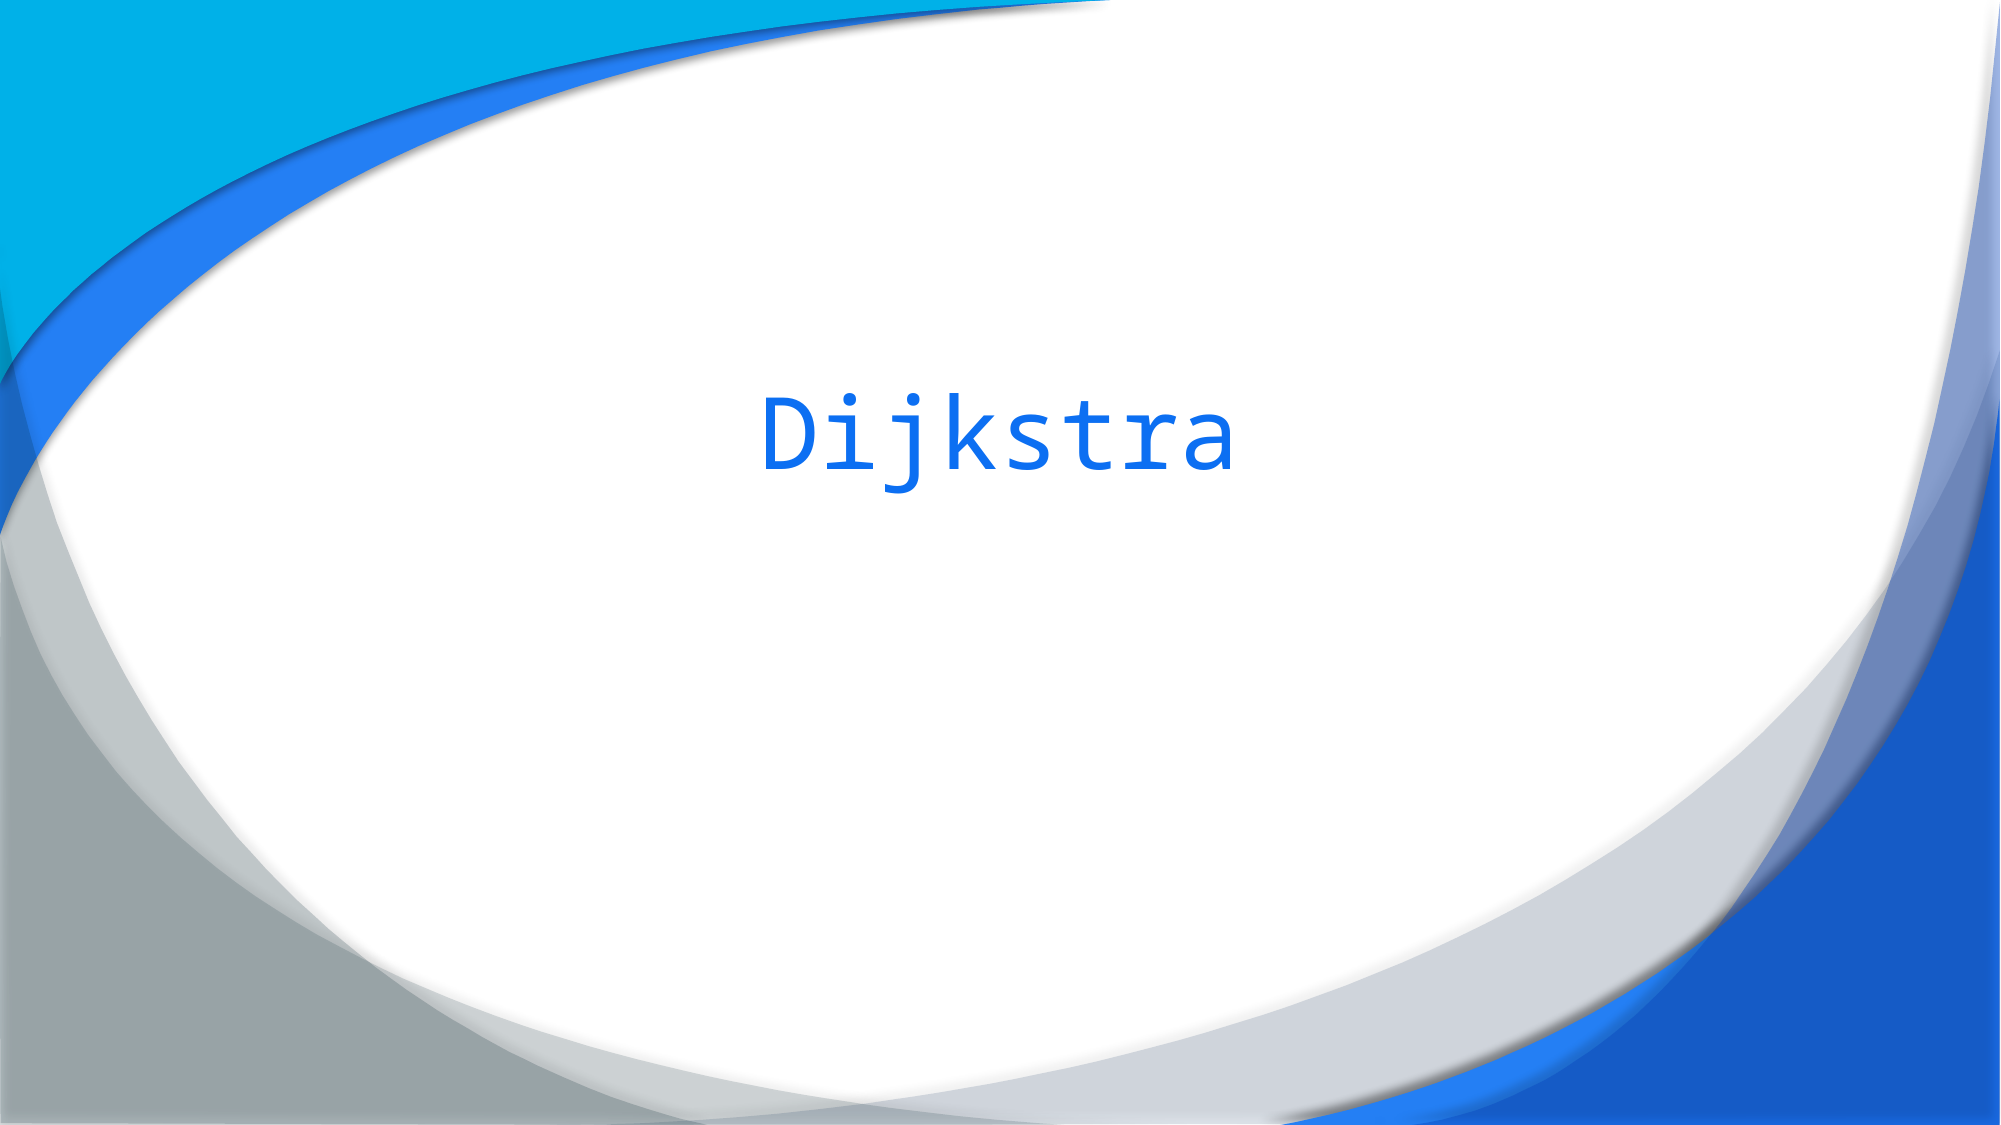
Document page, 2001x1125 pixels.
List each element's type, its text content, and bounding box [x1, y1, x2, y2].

title Dijkstra [150, 219, 1850, 640]
